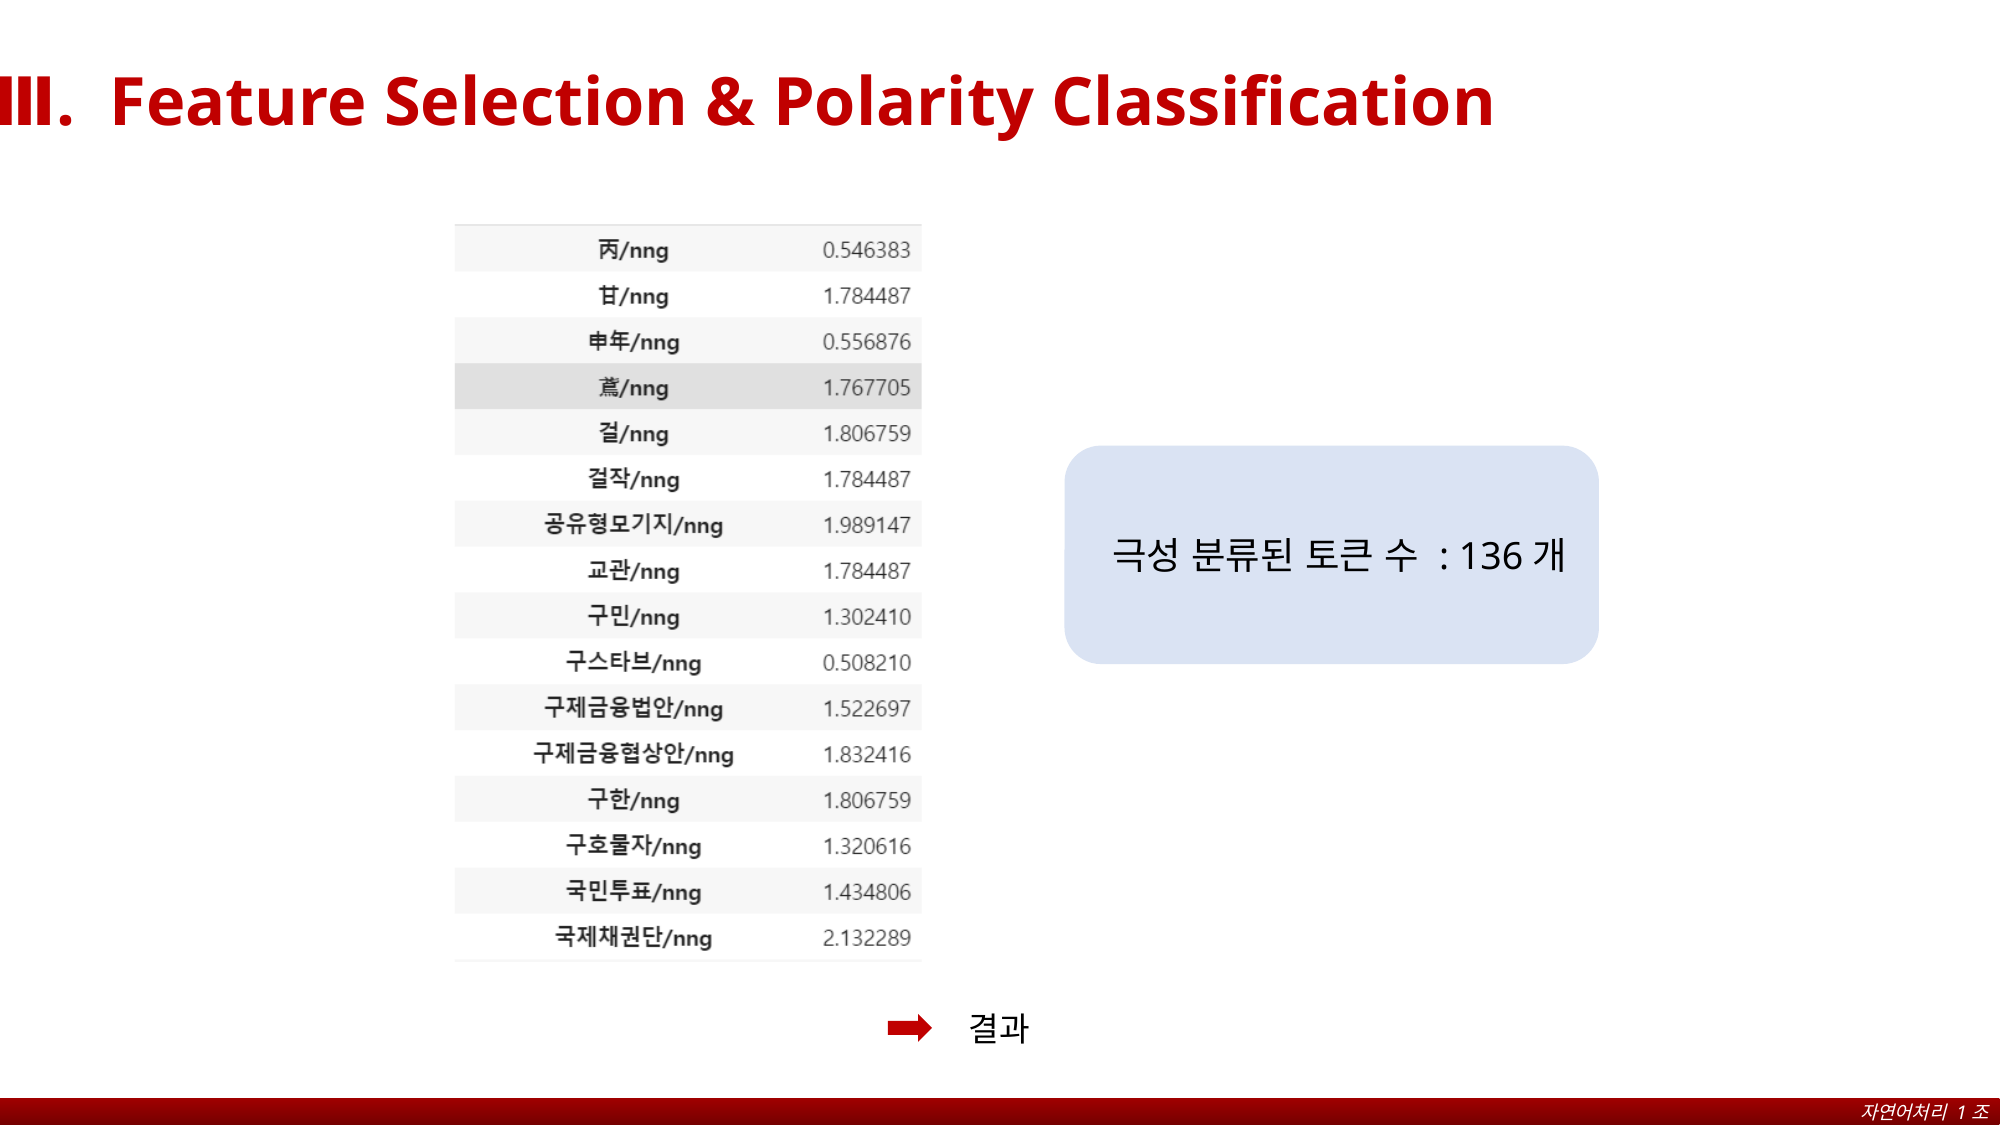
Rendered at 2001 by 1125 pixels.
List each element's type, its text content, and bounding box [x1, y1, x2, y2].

text_box [1063, 444, 1601, 666]
picture [450, 217, 928, 962]
text_box [886, 1011, 934, 1045]
text_box 결과 [954, 1000, 1055, 1056]
text_box [0, 1098, 1845, 1125]
text_box 자연어처리 1조 [1845, 1092, 2000, 1125]
text_box 극성 분류된 토큰 수 : 136개 [1097, 524, 1582, 585]
text_box Ⅲ. Feature Selection & Polarity Classification [0, 51, 1512, 146]
